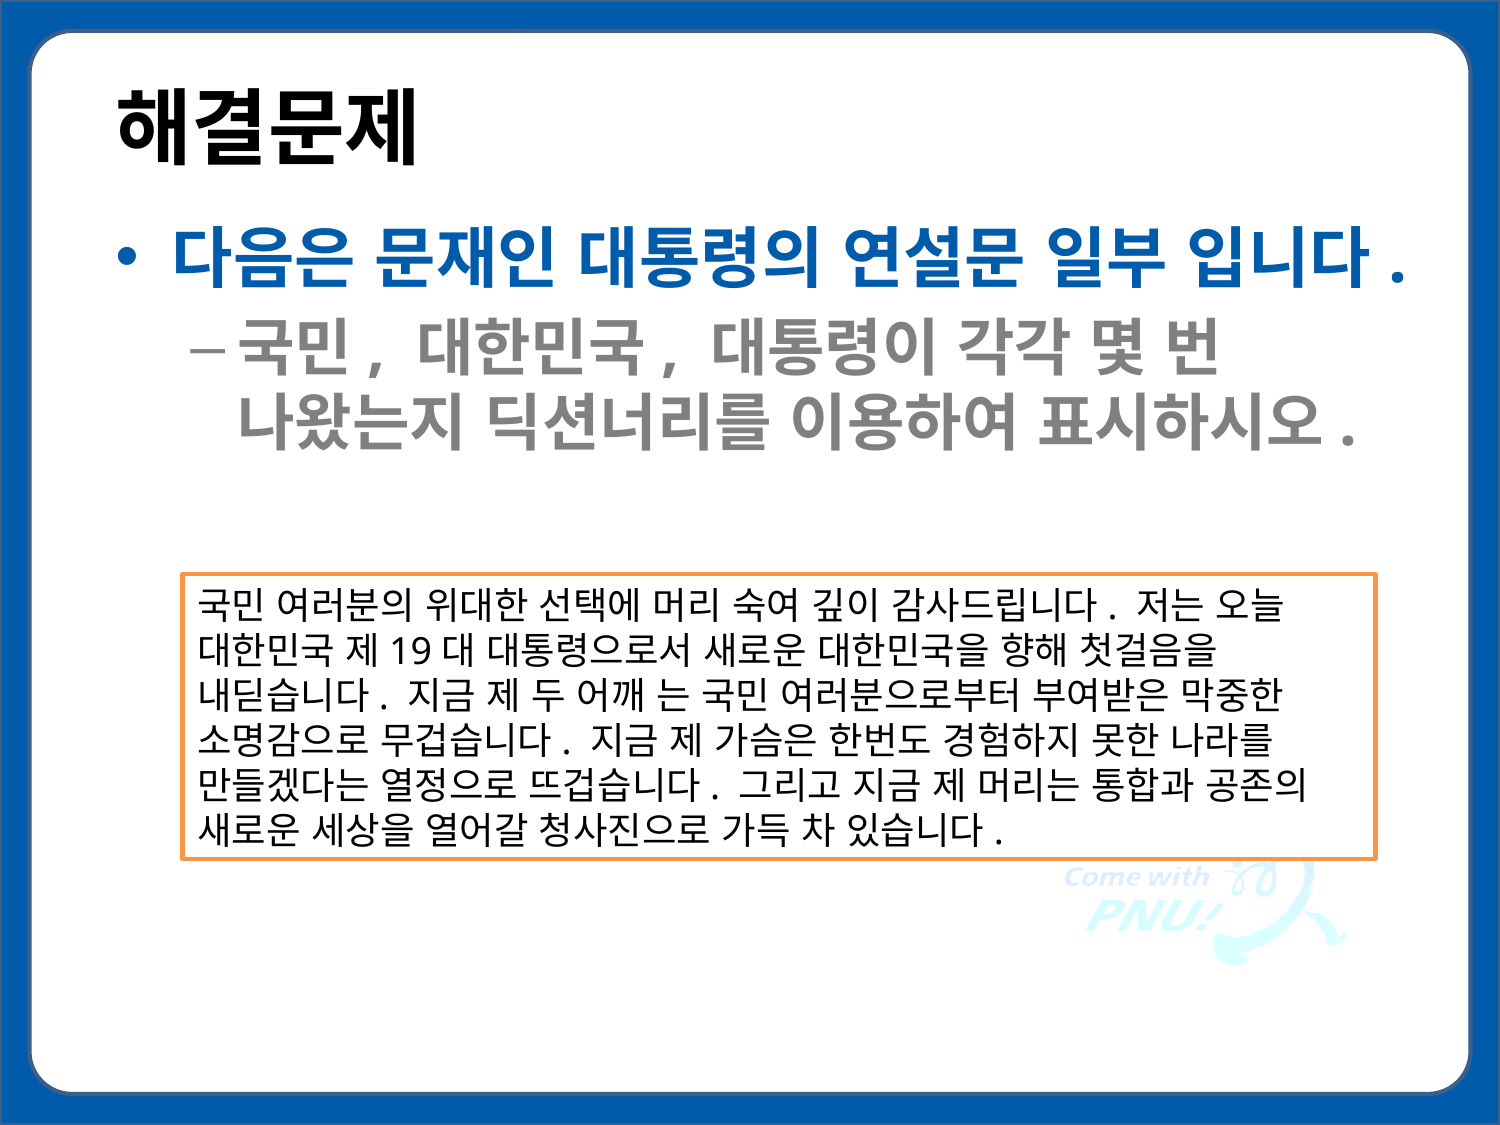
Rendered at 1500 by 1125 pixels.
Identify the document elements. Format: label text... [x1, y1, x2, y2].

title 해결문제 [100, 66, 1425, 185]
text_box 국민 여러분의 위대한 선택에 머리 숙여 깊이 감사드립니다. 저는 오늘 대한민국 제19대 대통령으로서 새로운 대한민국을 향해 첫걸음을 내딛습니다. 지금 제 두 어깨 는 국민 여러분으로부터 부여받은 막중한 소명감으로 무겁습니다. 지금 제 가슴은 한번도 경험하지 못한 나라를 만들겠다는 열정으로 뜨겁습니다. 그리고 지금 제 머리는 통합과 공존의 새로운 세상을 열어갈 청사진으로 가득 차 있습니다. [180, 572, 1378, 861]
list 다음은 문재인 대통령의 연설문 일부 입니다. 국민, 대한민국, 대통령이 각각 몇 번 나왔는지 딕션너리를 이용하여 표시하시오. [100, 208, 1425, 1005]
